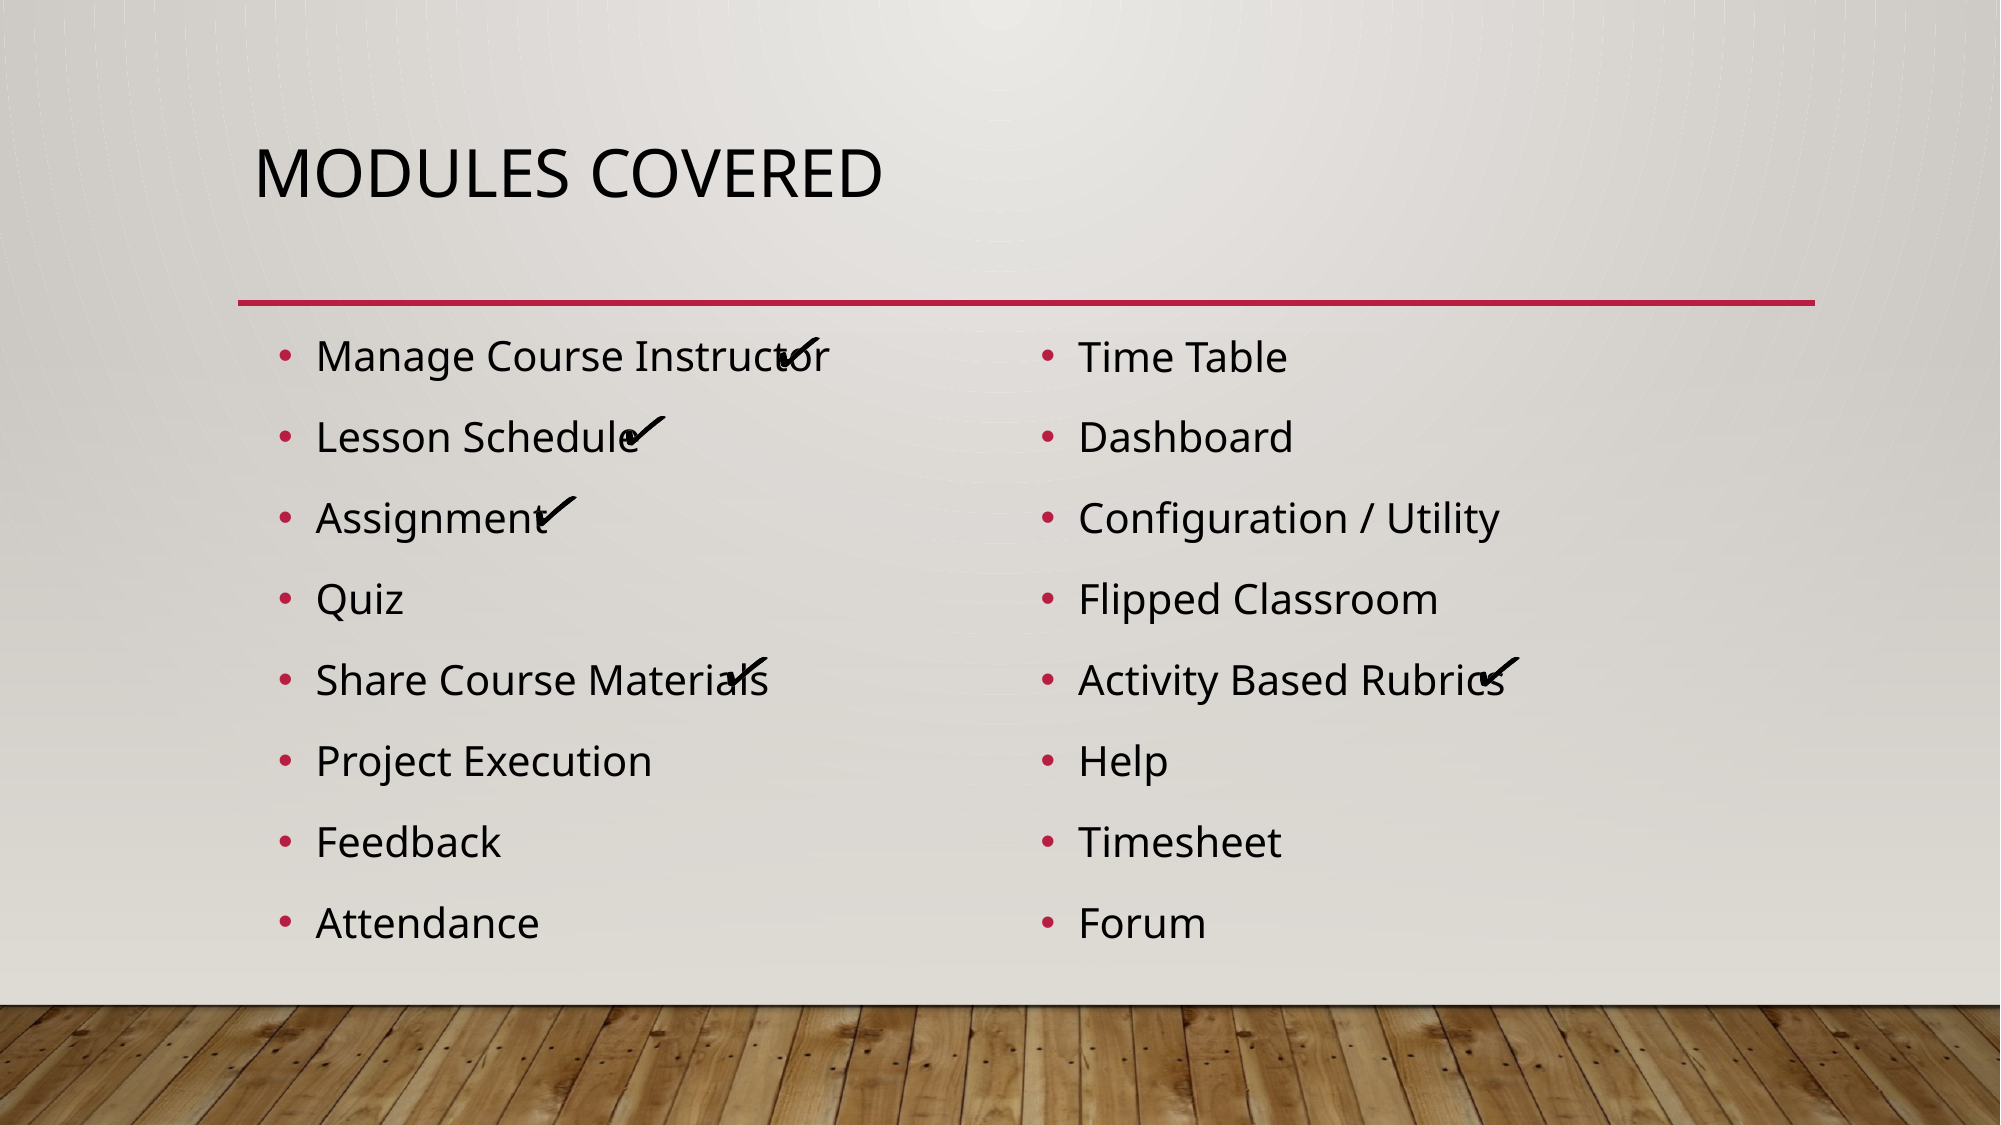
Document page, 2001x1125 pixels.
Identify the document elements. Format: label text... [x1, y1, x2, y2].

picture [534, 489, 576, 532]
picture [1478, 650, 1519, 692]
picture [624, 409, 665, 451]
title Modules Covered [238, 131, 1814, 305]
picture [0, 1005, 2000, 1125]
text_box Manage Course Instructor Lesson Schedule Assignment Quiz Share Course Materials Project Execution Feedback Attendance [263, 312, 1026, 961]
picture [778, 330, 819, 373]
picture [725, 650, 767, 692]
list Time Table Dashboard Configuration / Utility Flipped Classroom Activity Based Rubrics Help Timesheet Forum [1026, 312, 1789, 961]
